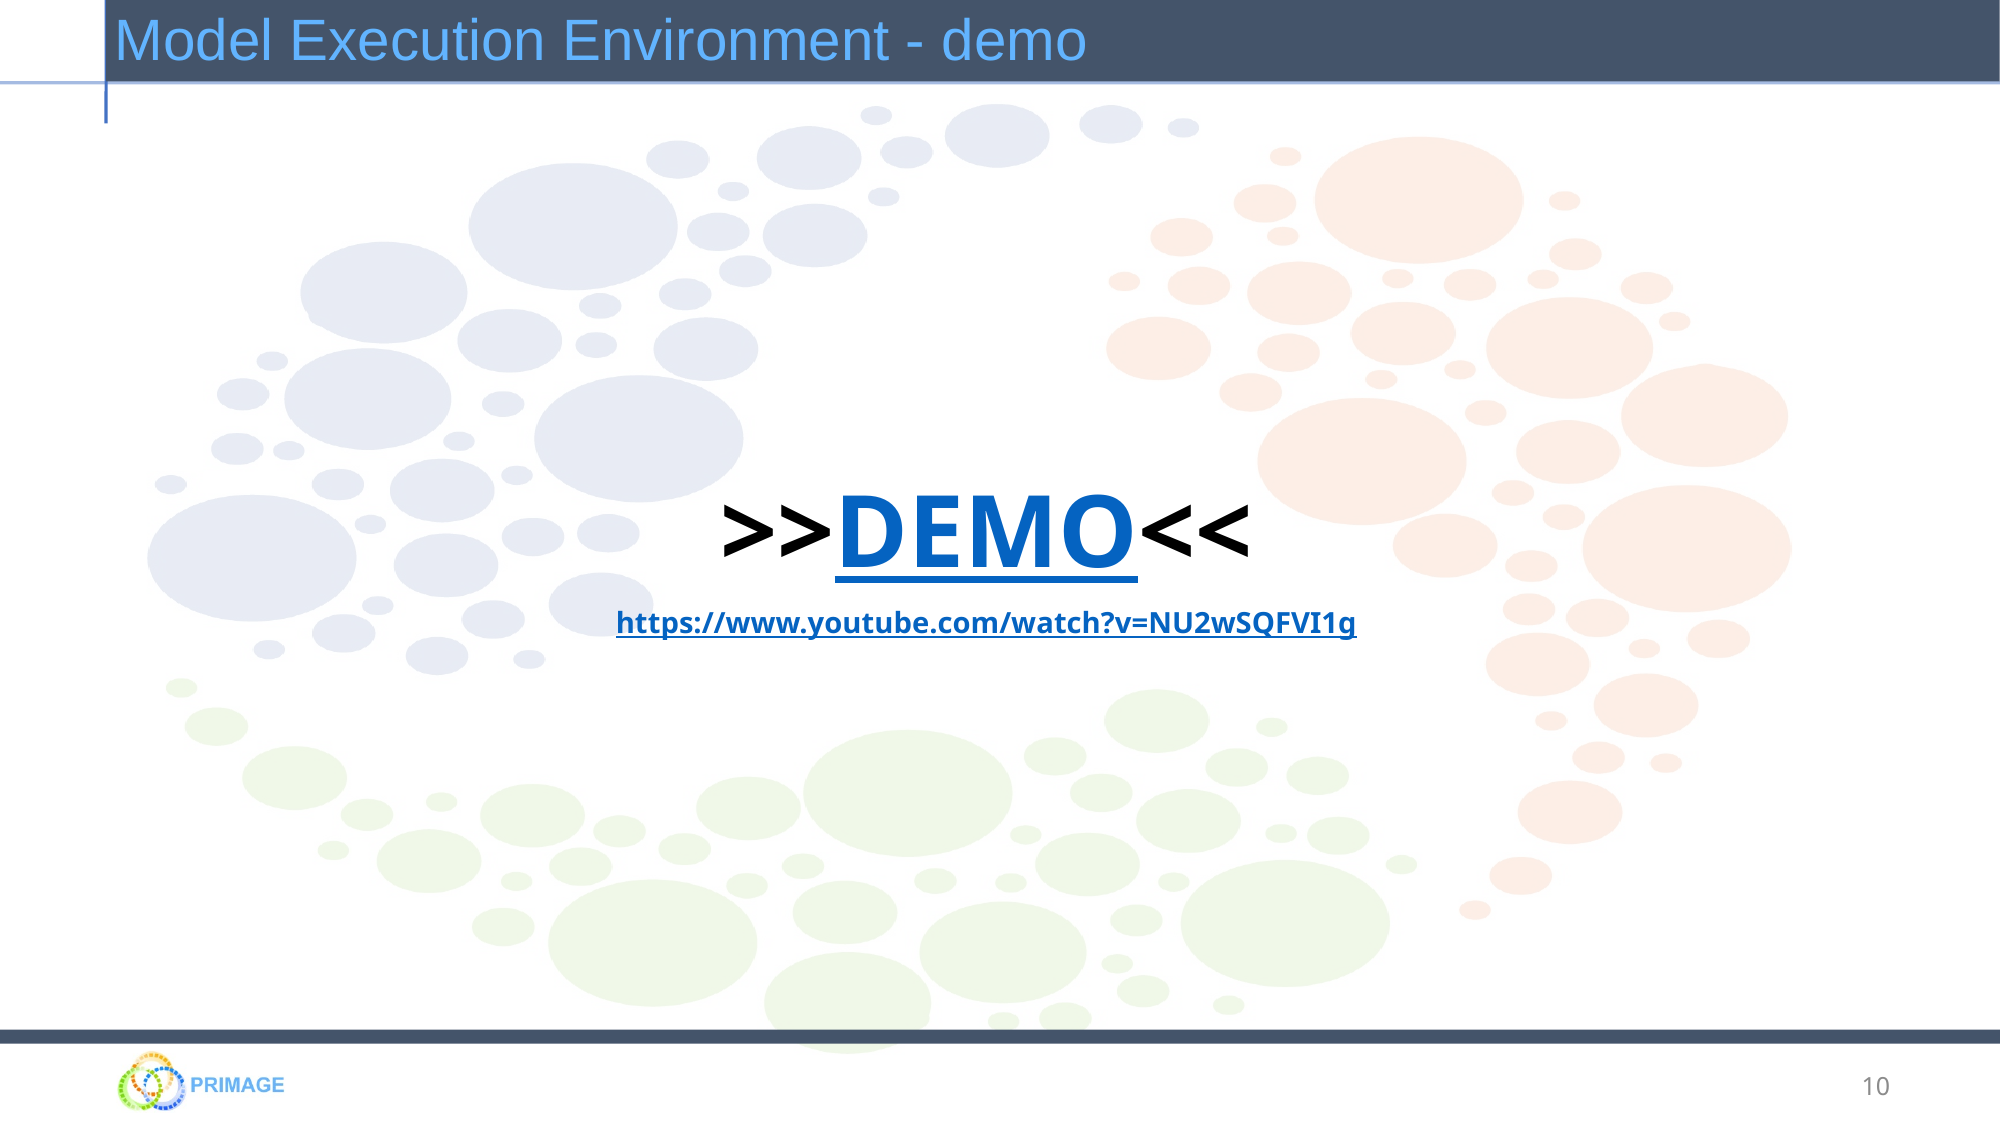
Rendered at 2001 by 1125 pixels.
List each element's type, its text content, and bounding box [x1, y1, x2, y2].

picture [116, 1050, 287, 1113]
text_box [0, 1029, 2000, 1045]
slide_number 10 [1455, 1057, 1906, 1118]
text_box Model Execution Environment - demo [114, 7, 1846, 77]
text_box >>DEMO<< https://www.youtube.com/watch?v=NU2wSQFVI1g [111, 460, 1861, 652]
text_box [107, 0, 2000, 82]
